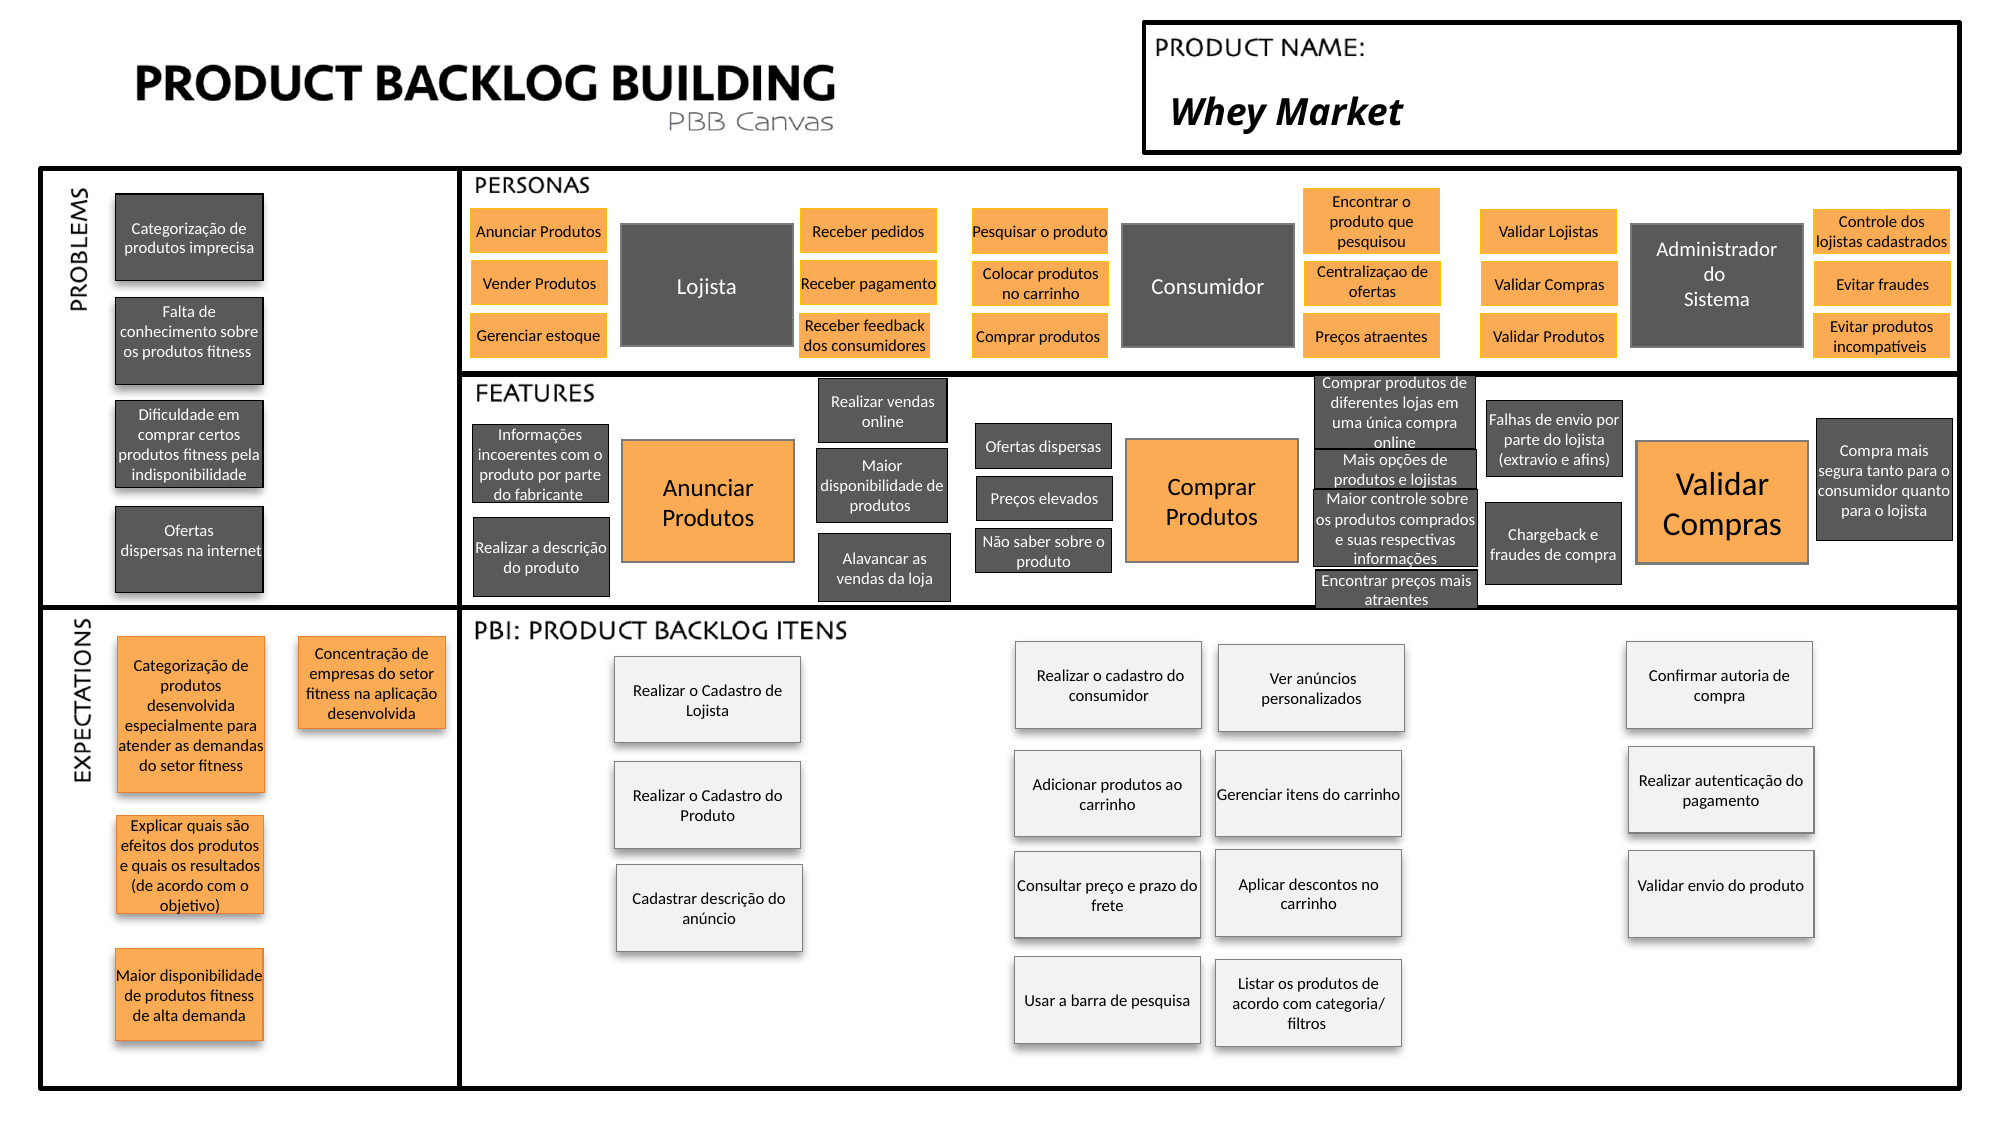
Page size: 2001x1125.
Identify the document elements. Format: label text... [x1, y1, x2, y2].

picture [473, 610, 856, 652]
picture [473, 377, 616, 414]
text_box Alavancar as vendas da loja [818, 533, 951, 602]
picture [126, 36, 856, 139]
picture [1154, 28, 1374, 67]
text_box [975, 375, 1478, 573]
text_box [614, 656, 803, 952]
text_box Maior disponibilidade de produtos fitness de alta demanda [115, 948, 264, 1041]
picture [66, 615, 99, 787]
picture [473, 171, 635, 202]
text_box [1485, 400, 1953, 585]
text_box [115, 193, 264, 593]
picture [66, 185, 99, 318]
text_box Realizar vendas online [818, 378, 948, 424]
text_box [1014, 644, 1405, 1047]
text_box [472, 424, 948, 597]
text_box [470, 208, 937, 358]
text_box Encontrar preços mais atraentes [1315, 573, 1478, 609]
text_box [116, 636, 446, 914]
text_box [1626, 641, 1815, 938]
title Whey Market [1154, 84, 1927, 142]
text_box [1480, 209, 1951, 358]
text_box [972, 188, 1441, 358]
